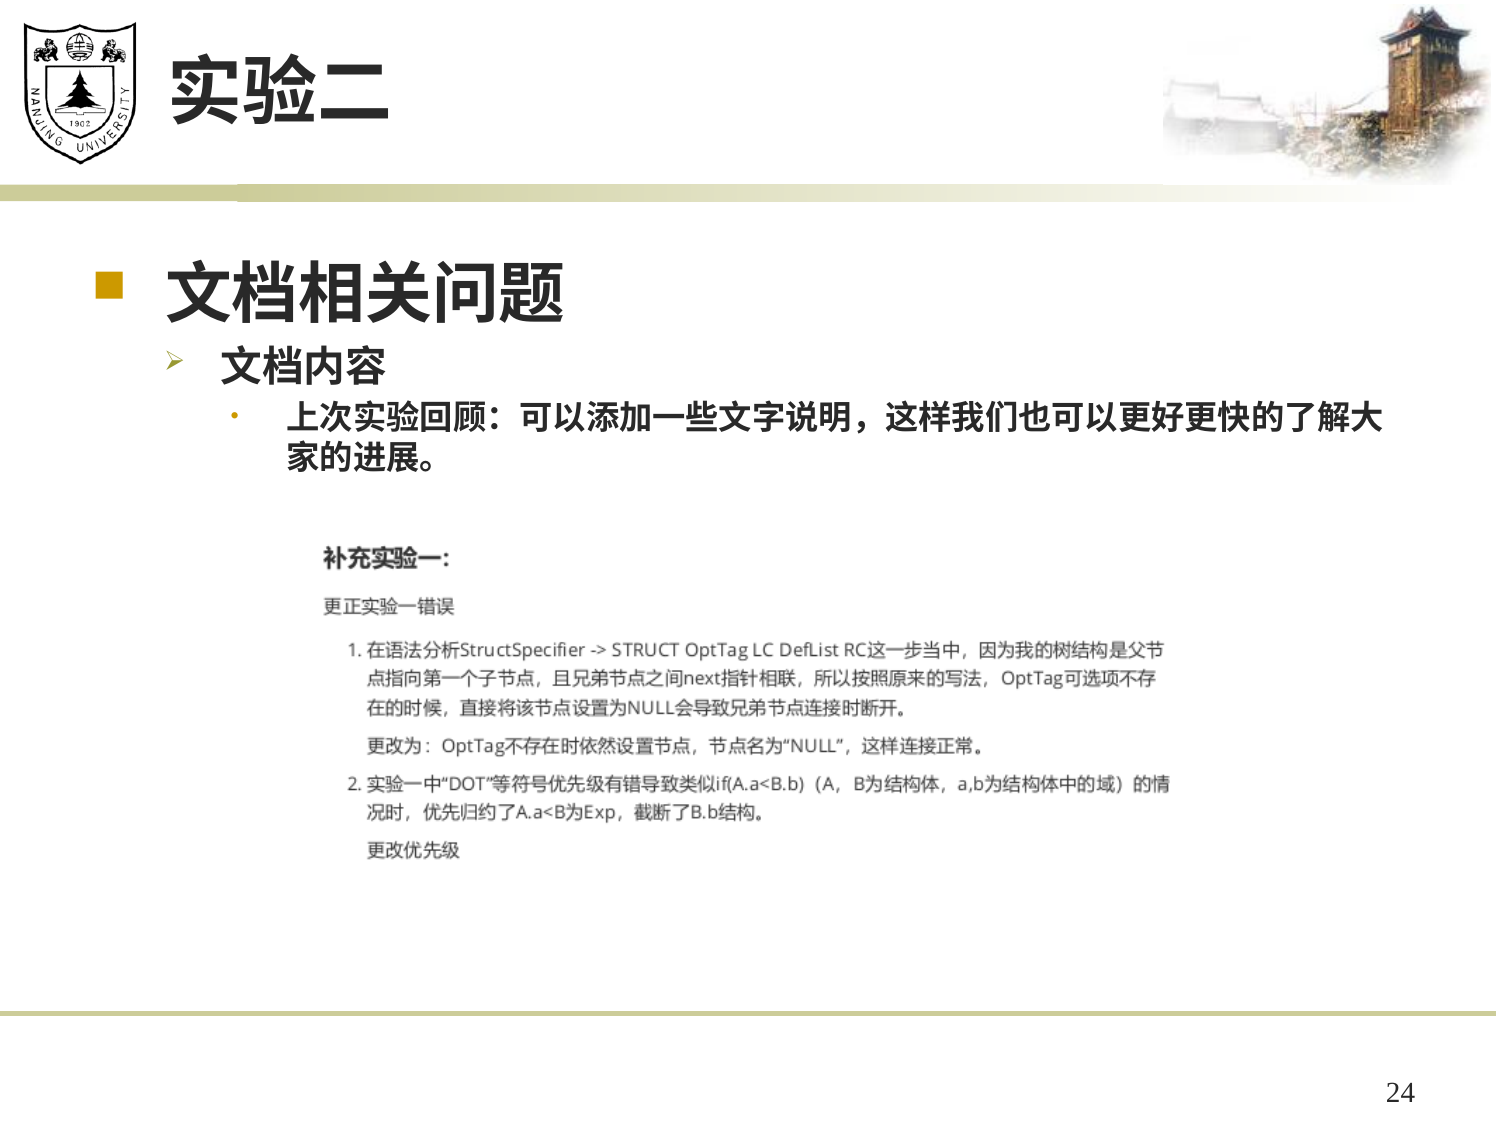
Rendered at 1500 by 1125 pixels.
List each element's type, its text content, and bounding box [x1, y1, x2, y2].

picture [0, 1011, 1496, 1016]
list 文档相关问题 文档内容 上次实验回顾：可以添加一些文字说明，这样我们也可以更好更快的了解大家的进展。 [76, 243, 1413, 1002]
picture [17, 18, 143, 168]
title 实验二 [152, 35, 1254, 141]
picture [318, 538, 1185, 876]
picture [1163, 4, 1491, 185]
